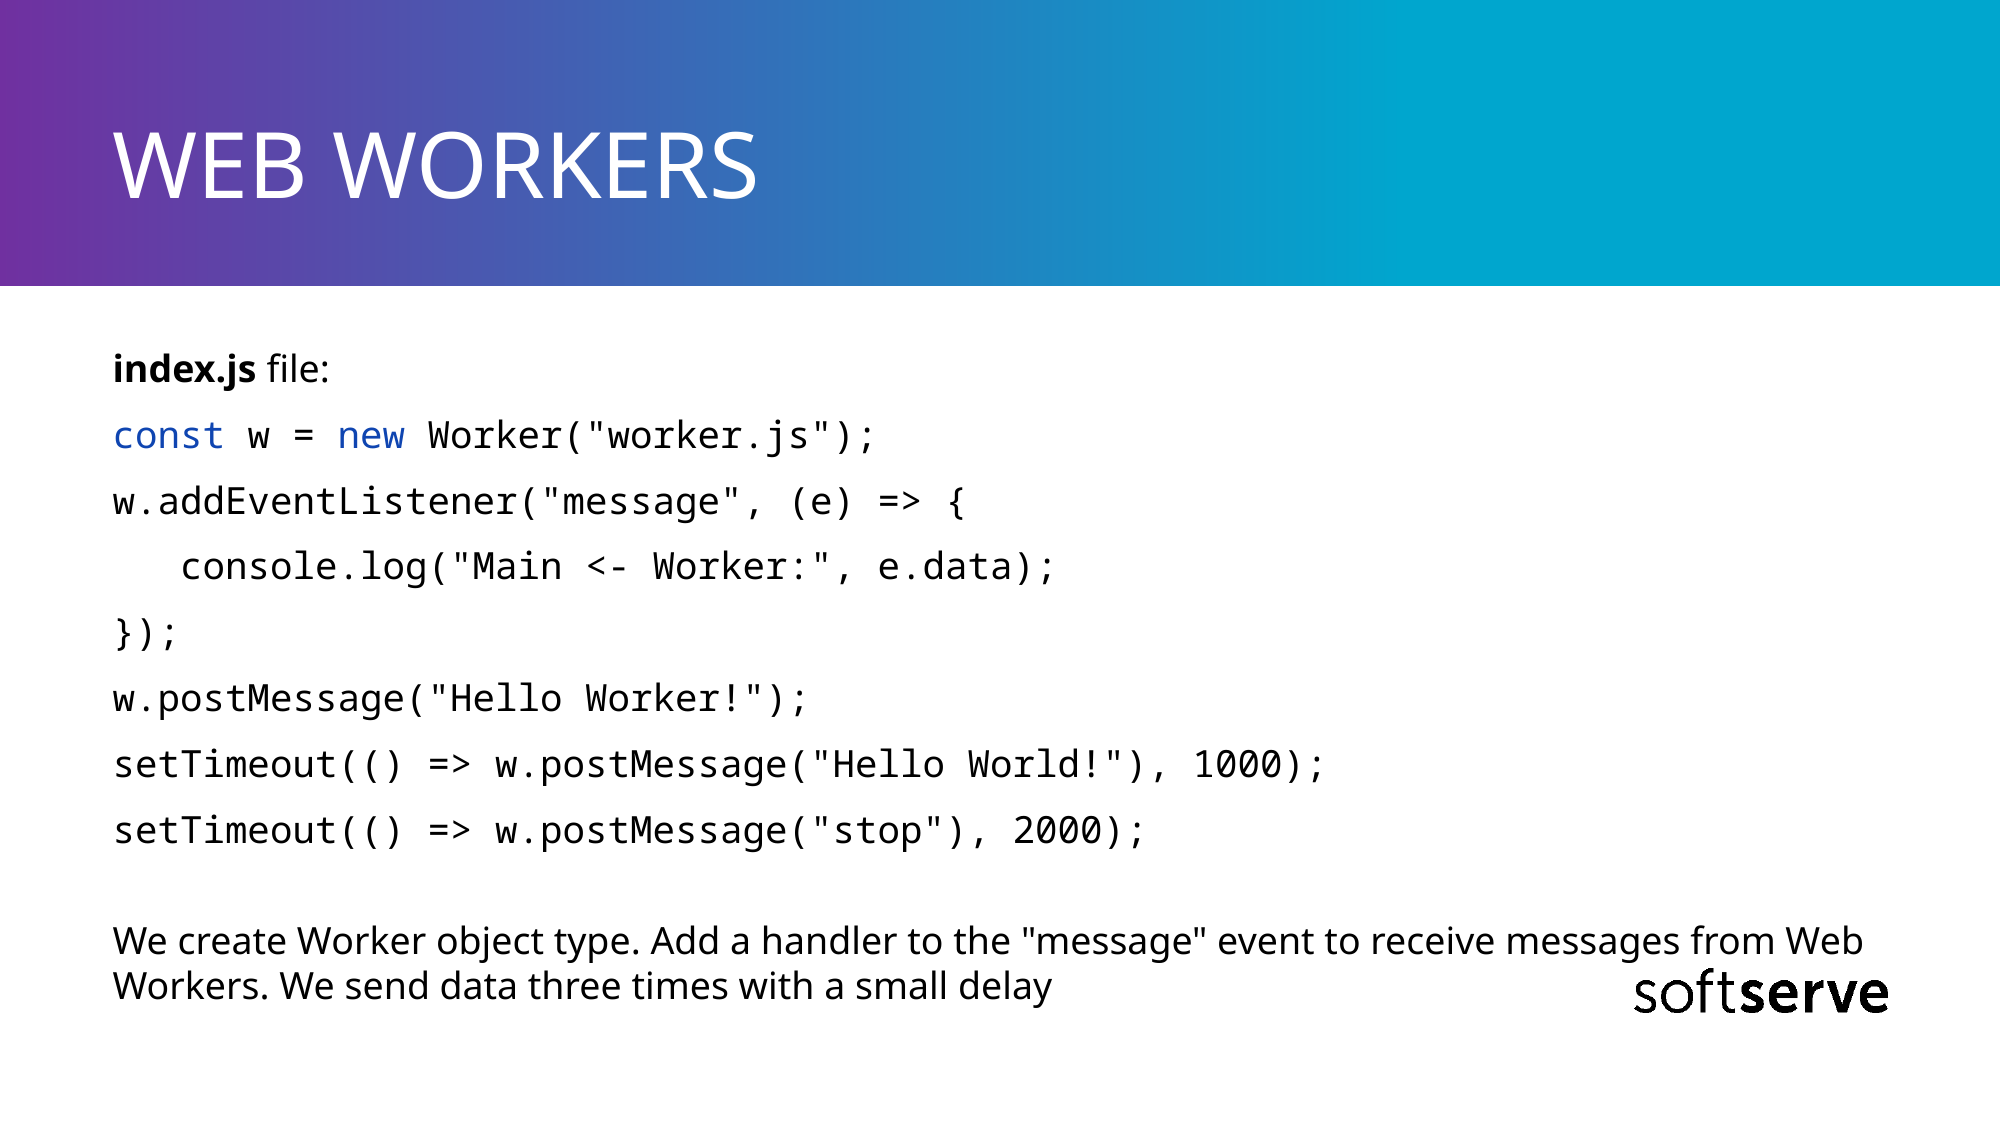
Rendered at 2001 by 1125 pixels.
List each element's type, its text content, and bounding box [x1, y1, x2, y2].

title WEB WORKERS [112, 112, 1888, 225]
list index.js file: const w = new Worker("worker.js"); w.addEventListener("message", (e) => { console.log("Main <- Worker:", e.data); }); w.postMessage("Hello Worker!"); setTimeout(() => w.postMessage("Hello World!"), 1000); setTimeout(() => w.postMessage("stop"), 2000); We create Worker object type. Add a handler to the "message" event to receive messages from Web Workers. We send data three times with a small delay [112, 337, 1888, 900]
picture [1634, 968, 1888, 1013]
